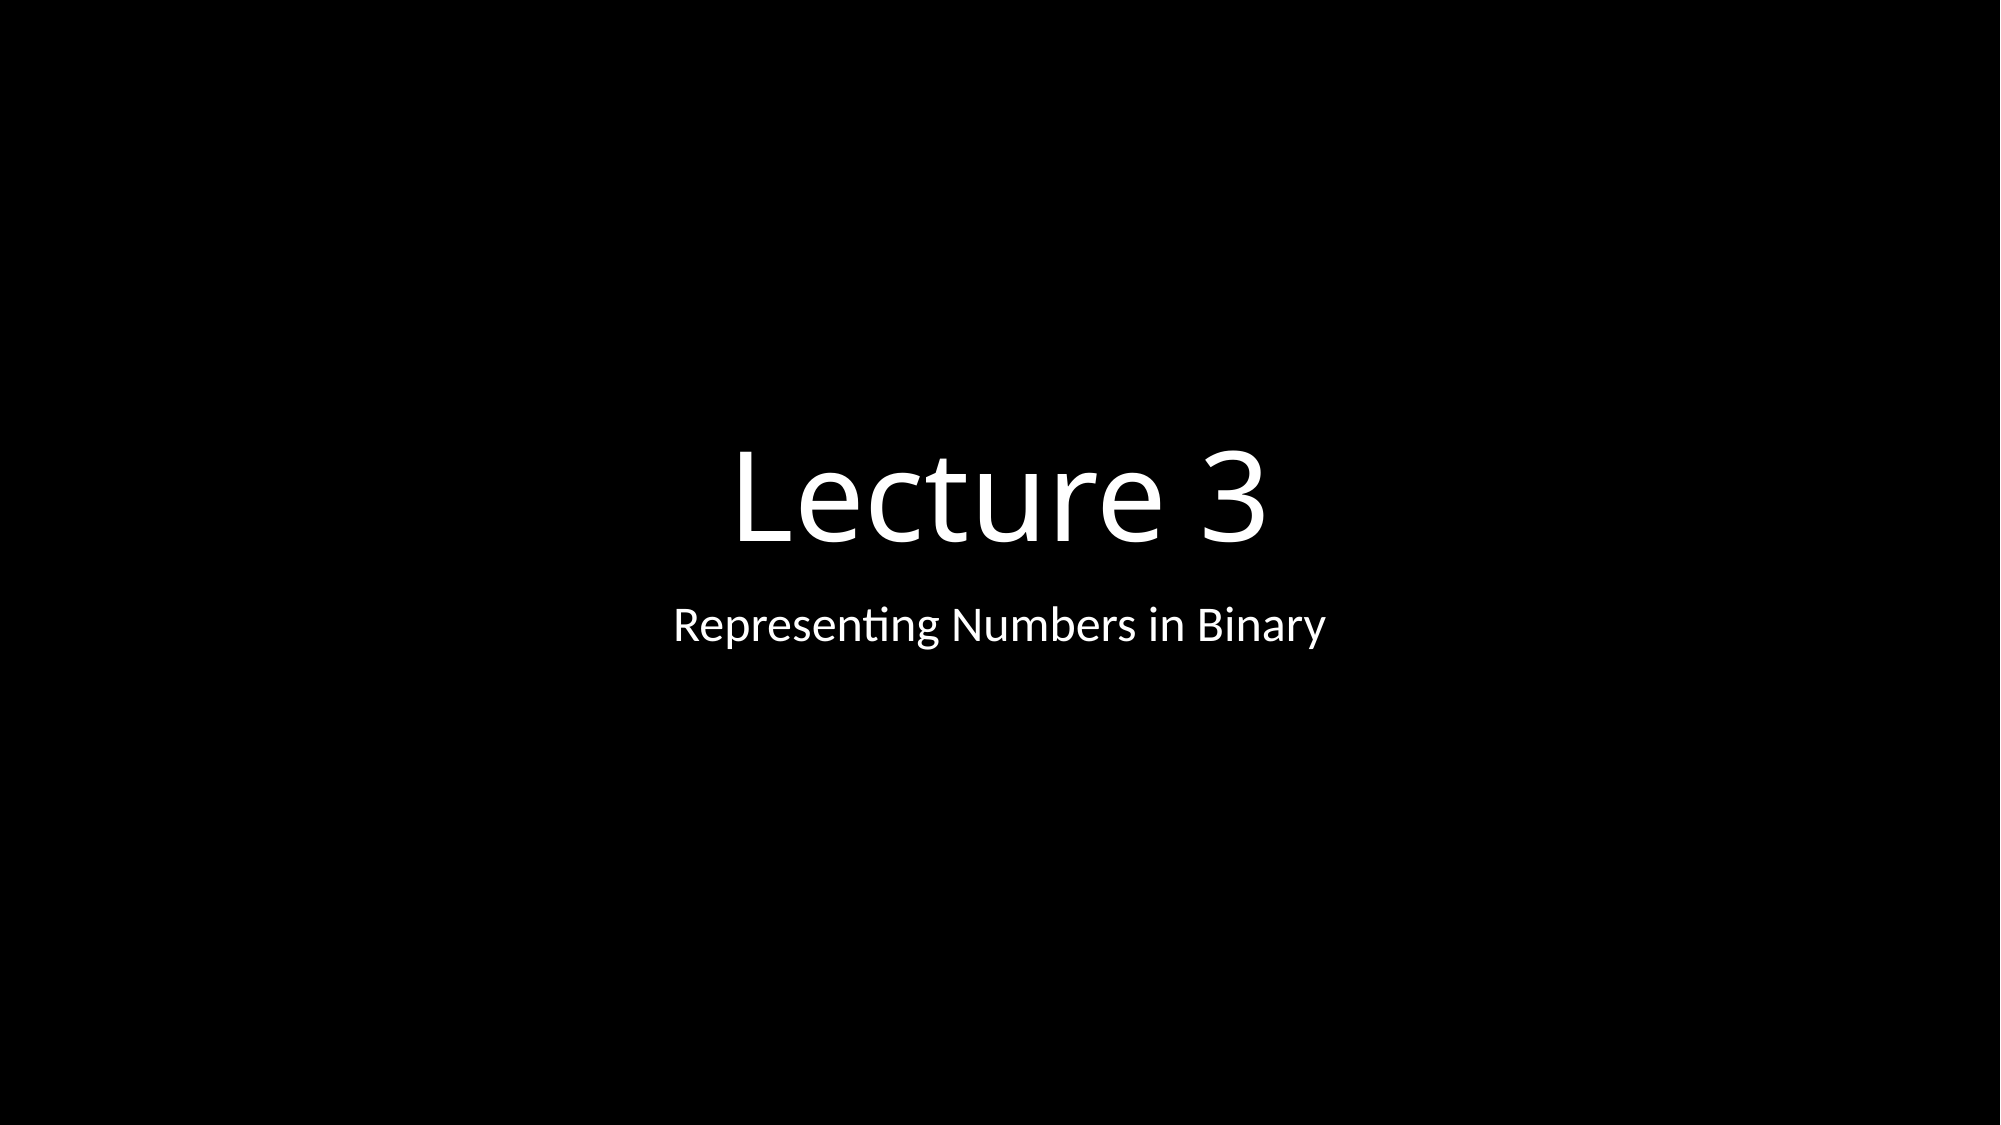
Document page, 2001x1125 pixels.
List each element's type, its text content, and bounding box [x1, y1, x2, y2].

subtitle Representing Numbers in Binary [249, 590, 1750, 863]
title Lecture 3 [249, 184, 1750, 576]
